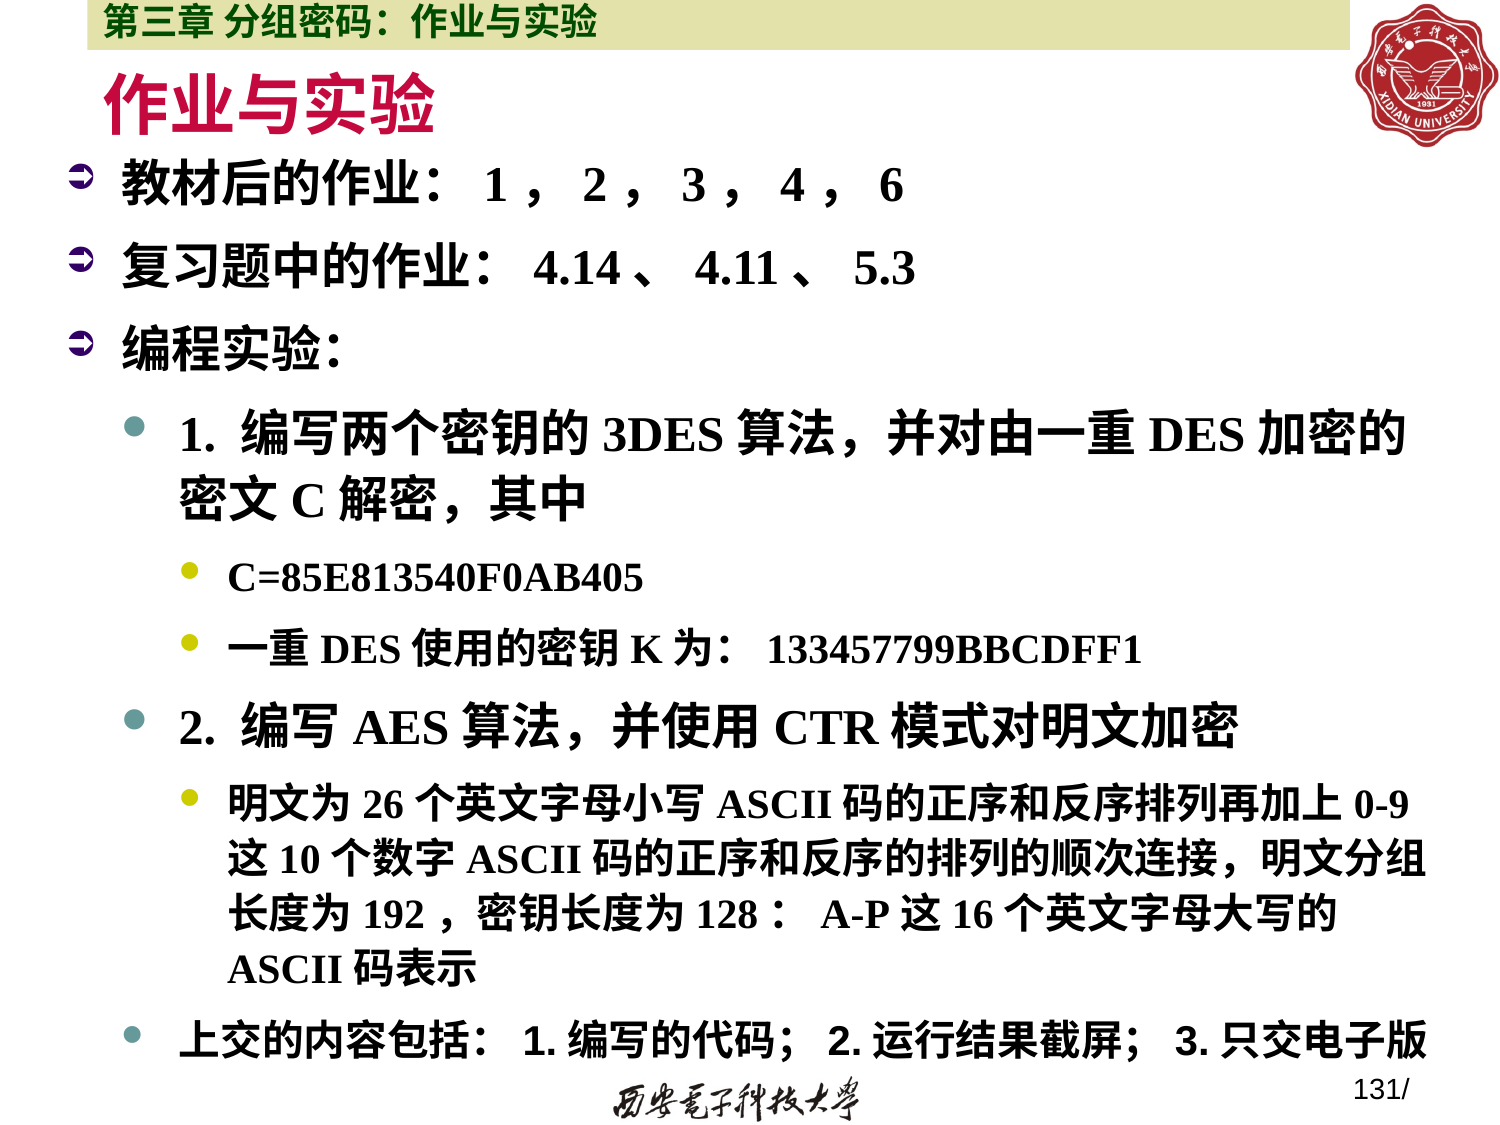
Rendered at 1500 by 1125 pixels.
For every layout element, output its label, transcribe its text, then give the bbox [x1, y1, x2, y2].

list 教材后的作业：1，2，3，4，6 复习题中的作业：4.14、4.11、5.3 编程实验： 1. 编写两个密钥的3DES算法，并对由一重DES加密的密文C解密，其中 C=85E813540F0AB405 一重DES使用的密钥K为：133457799BBCDFF1 2. 编写AES算法，并使用CTR模式对明文加密 明文为26个英文字母小写ASCII码的正序和反序排列再加上0-9这10个数字ASCII码的正序和反序的排列的顺次连接，明文分组长度为192，密钥长度为128：A-P这16个英文字母大写的ASCII码表示 上交的内容包括：1.编写的代码；2.运行结果截屏；3.只交电子版 [49, 137, 1463, 1026]
slide_number 131/ [1212, 1062, 1426, 1113]
text_box 第三章 分组密码：作业与实验 [87, 0, 1350, 50]
picture [612, 1076, 863, 1125]
title 作业与实验 [87, 62, 1351, 137]
picture [1350, 0, 1500, 150]
